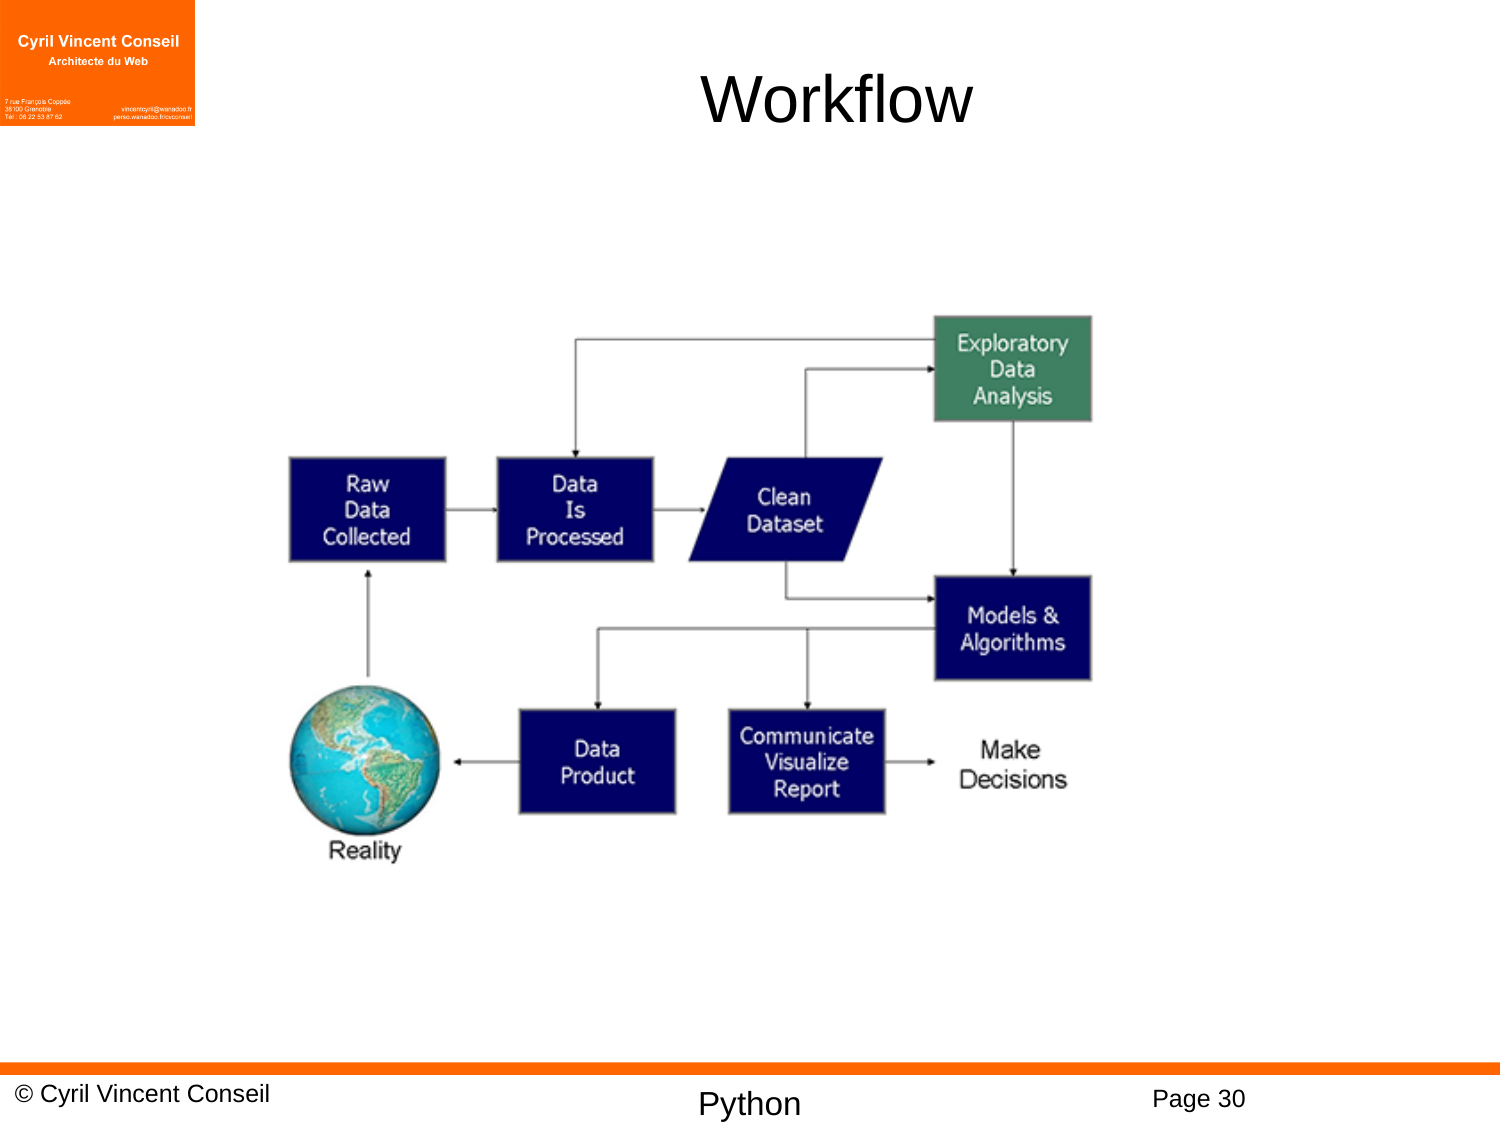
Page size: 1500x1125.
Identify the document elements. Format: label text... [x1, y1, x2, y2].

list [253, 243, 1143, 910]
title Workflow [194, 2, 1480, 190]
picture [0, 0, 195, 126]
